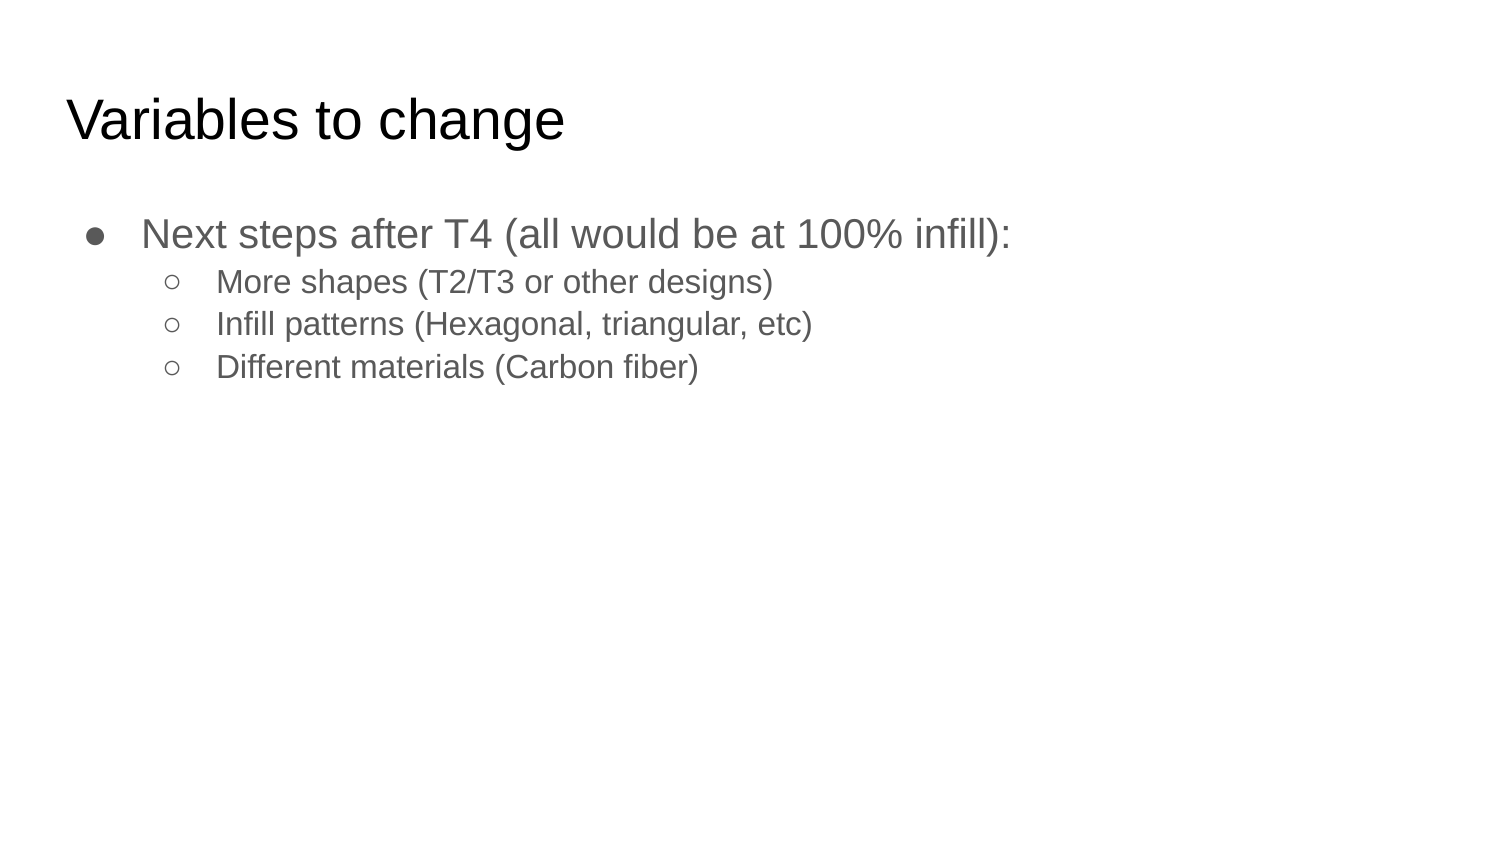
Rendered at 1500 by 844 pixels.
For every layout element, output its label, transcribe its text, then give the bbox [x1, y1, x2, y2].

title Variables to change [51, 72, 1449, 167]
list Next steps after T4 (all would be at 100% infill): More shapes (T2/T3 or other designs) Infill patterns (Hexagonal, triangular, etc) Different materials (Carbon fiber) [51, 189, 1449, 750]
